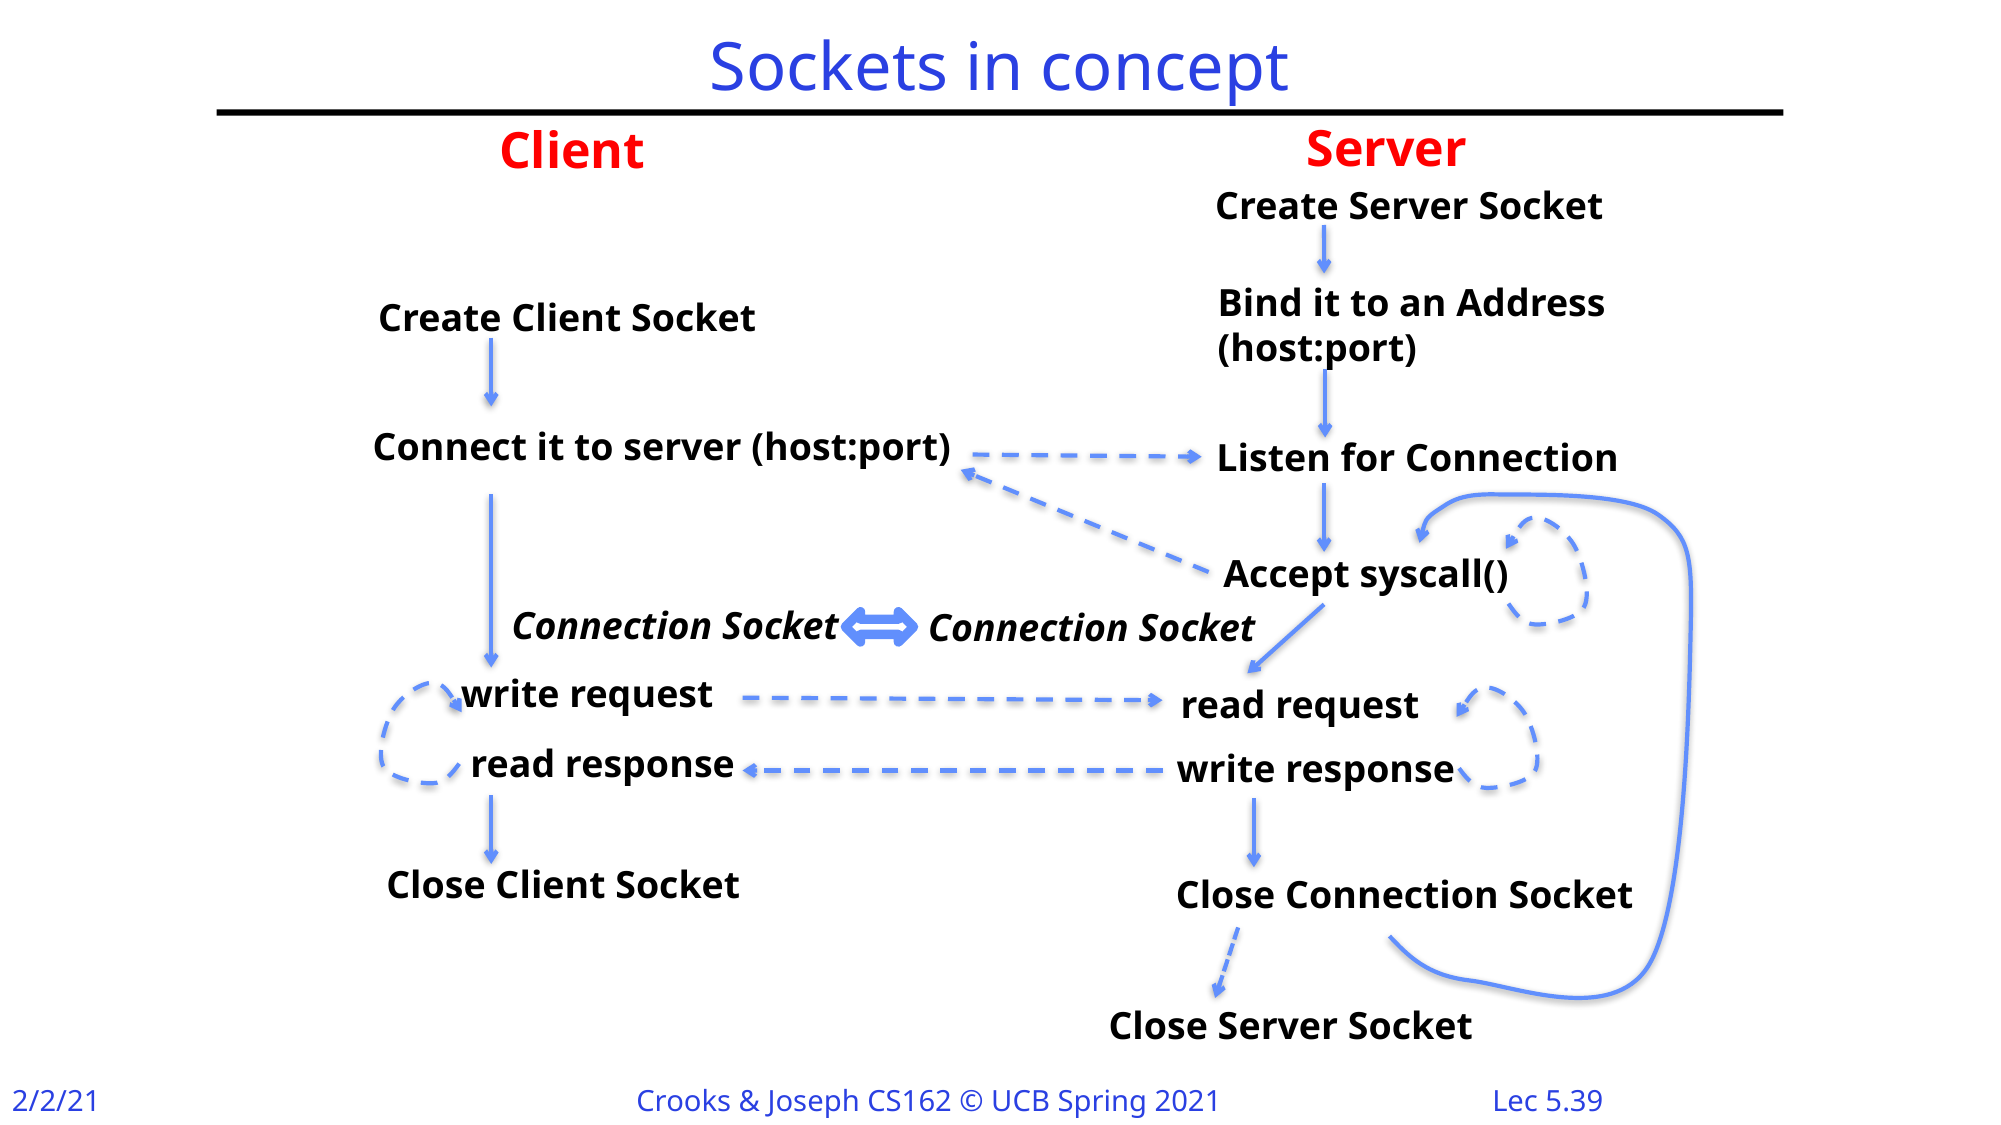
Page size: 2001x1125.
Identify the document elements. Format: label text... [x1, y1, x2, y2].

text_box Server [1291, 108, 1483, 173]
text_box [1203, 174, 1629, 488]
text_box [378, 681, 461, 786]
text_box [454, 662, 1163, 724]
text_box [488, 494, 1325, 674]
text_box Close Client Socket [371, 853, 756, 914]
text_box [960, 469, 1207, 573]
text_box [972, 454, 1208, 458]
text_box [367, 286, 957, 477]
text_box Client [484, 111, 661, 187]
text_box Close Server Socket [1093, 994, 1489, 1055]
text_box [1387, 497, 1694, 1001]
text_box read request [1165, 673, 1435, 733]
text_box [1214, 927, 1239, 999]
text_box read response [455, 733, 750, 793]
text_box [742, 737, 1466, 799]
text_box Close Connection Socket [1161, 863, 1389, 924]
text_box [1212, 482, 1588, 625]
title Sockets in concept [216, 24, 1784, 113]
